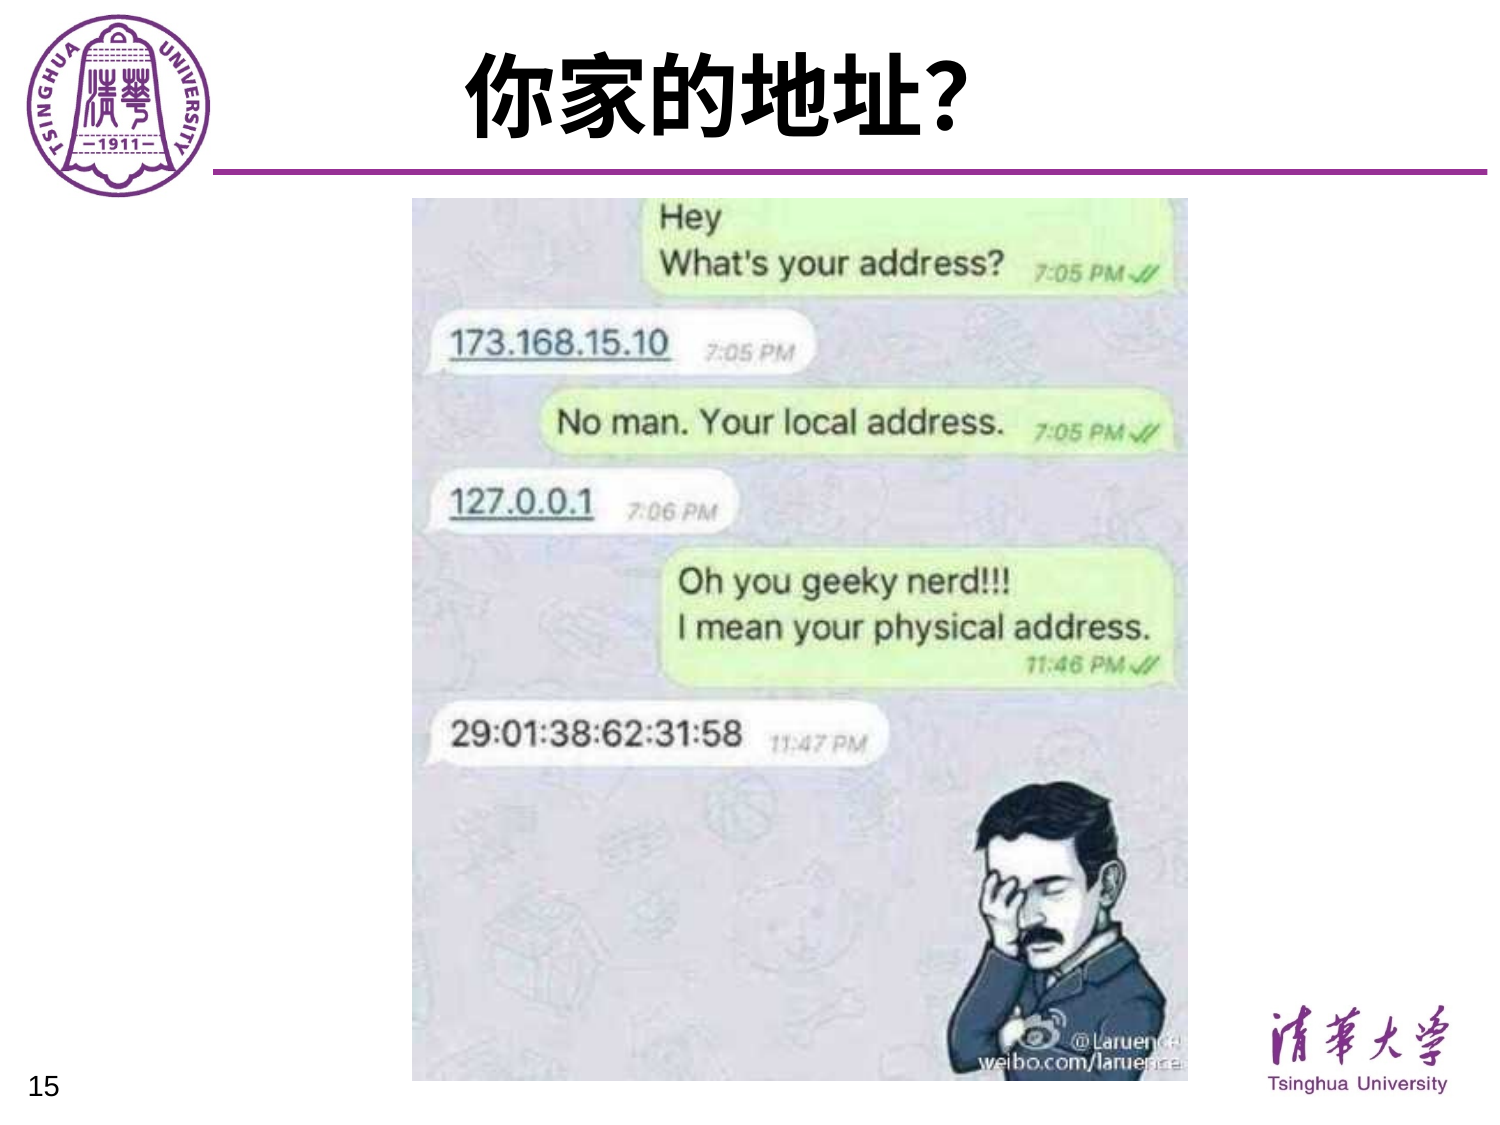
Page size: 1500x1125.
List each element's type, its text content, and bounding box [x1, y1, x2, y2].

footer 15 [12, 1059, 176, 1125]
picture [24, 151, 213, 200]
picture [412, 197, 1188, 1081]
picture [24, 12, 213, 37]
title 你家的地址？ [24, 37, 1476, 151]
picture [1262, 999, 1454, 1101]
